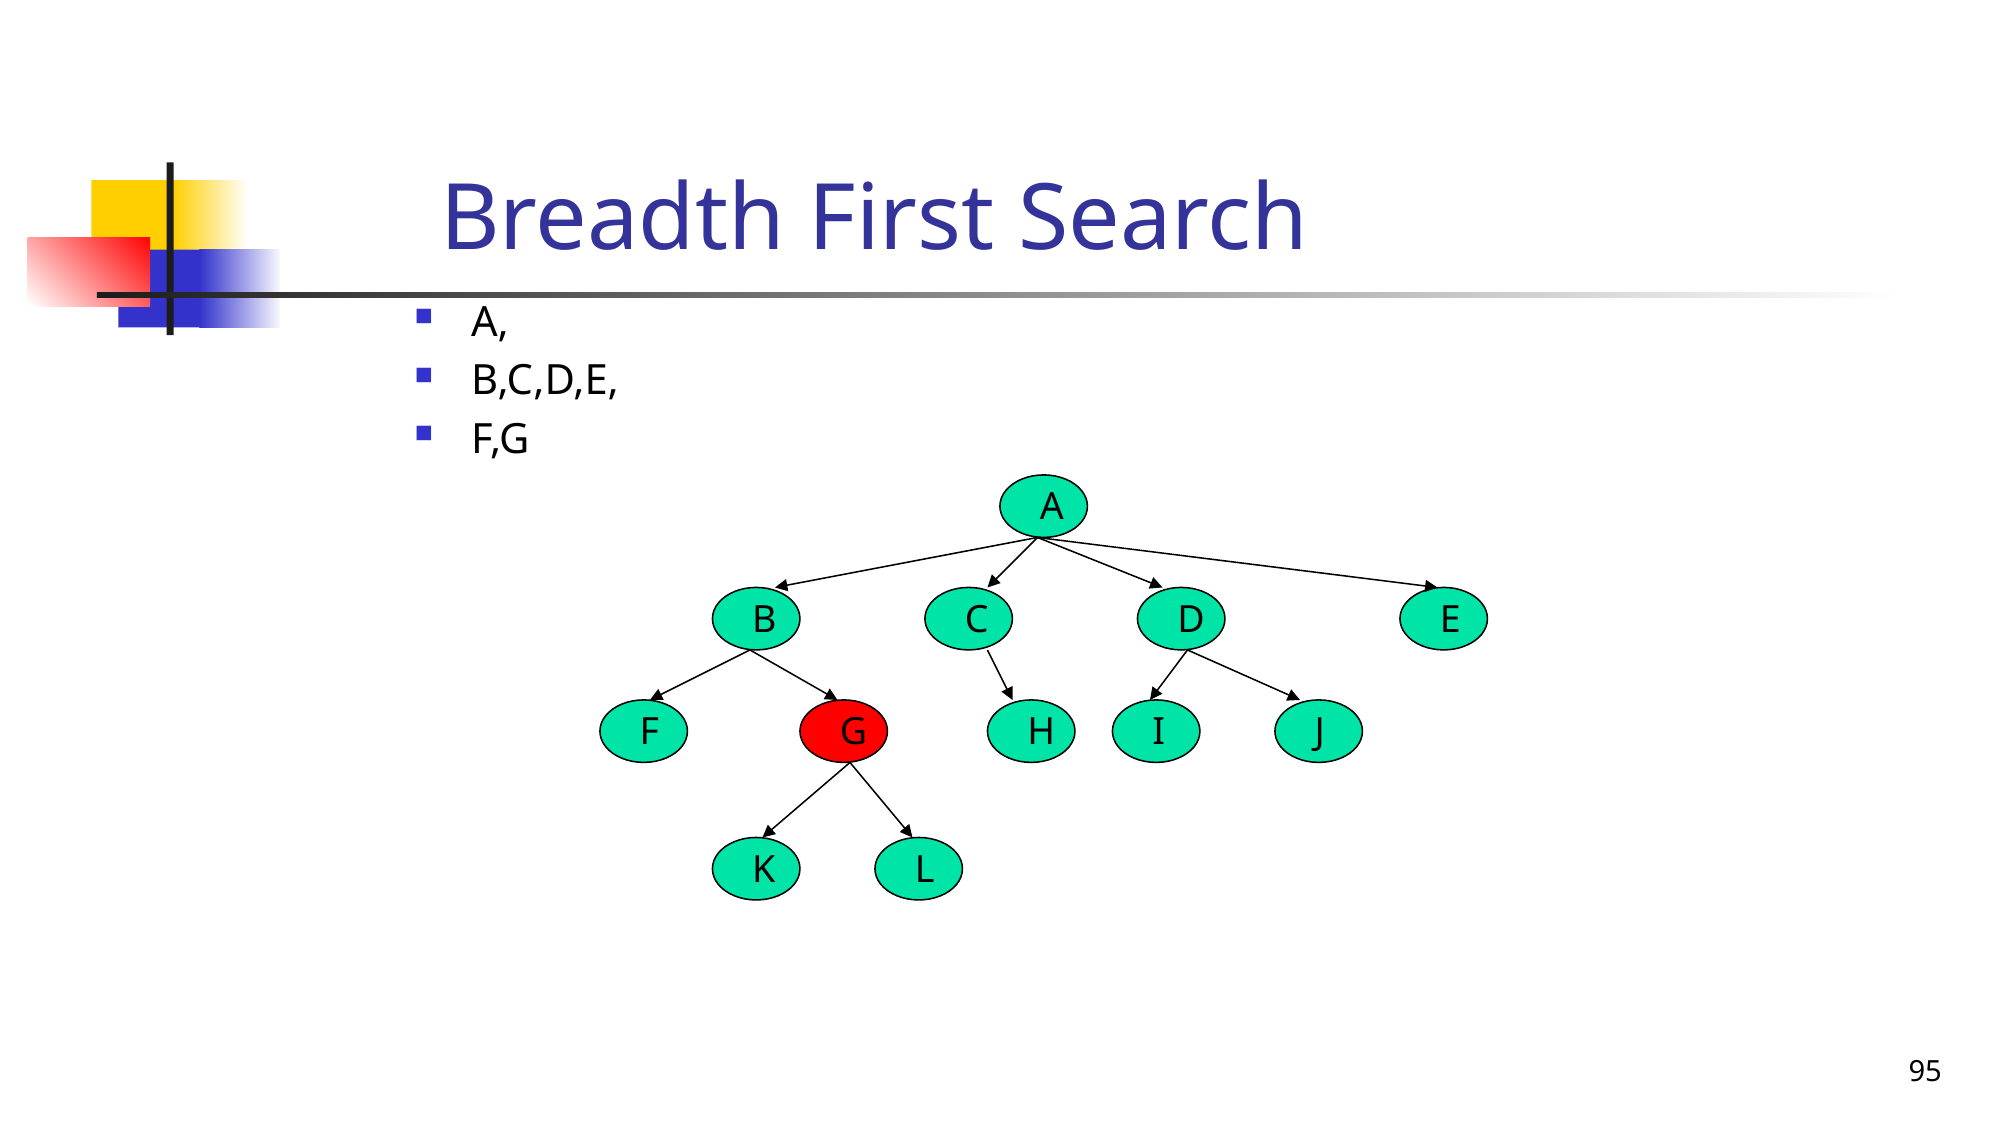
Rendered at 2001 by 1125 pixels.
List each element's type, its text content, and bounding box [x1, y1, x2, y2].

title Breadth First Search [425, 87, 1700, 275]
slide_number 95 [1540, 1024, 1957, 1100]
text_box A, B,C,D,E, F,G [399, 287, 1675, 425]
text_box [599, 474, 1488, 900]
